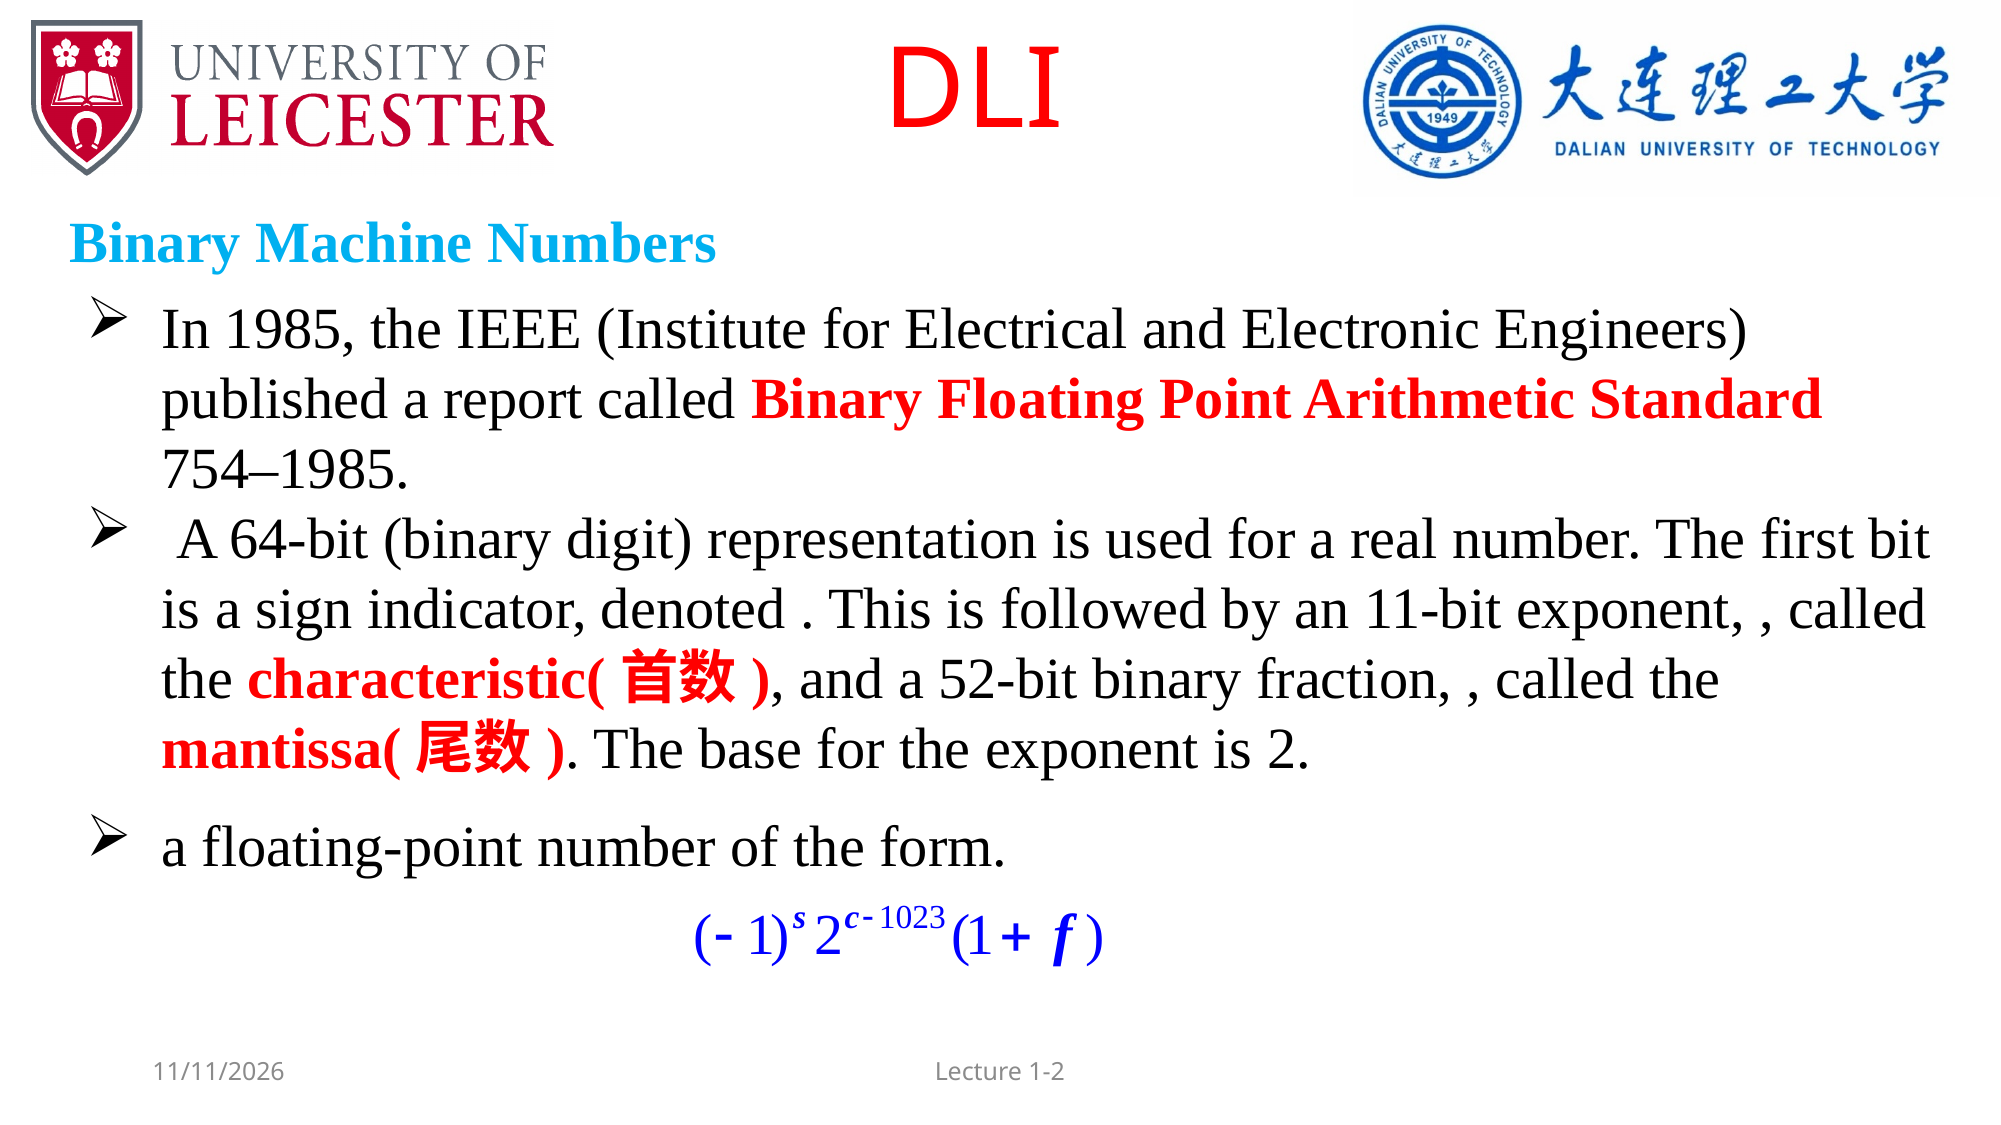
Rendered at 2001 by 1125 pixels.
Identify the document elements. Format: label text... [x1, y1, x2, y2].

footer Lecture 1-2 [662, 1042, 1338, 1103]
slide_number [137, 1042, 588, 1103]
text_box Binary Machine Numbers [54, 196, 1951, 282]
text_box a floating-point number of the form. [71, 800, 2000, 886]
text_box DLI [571, 7, 1353, 158]
picture [31, 20, 554, 176]
picture [1353, 0, 2000, 197]
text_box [686, 892, 1116, 980]
